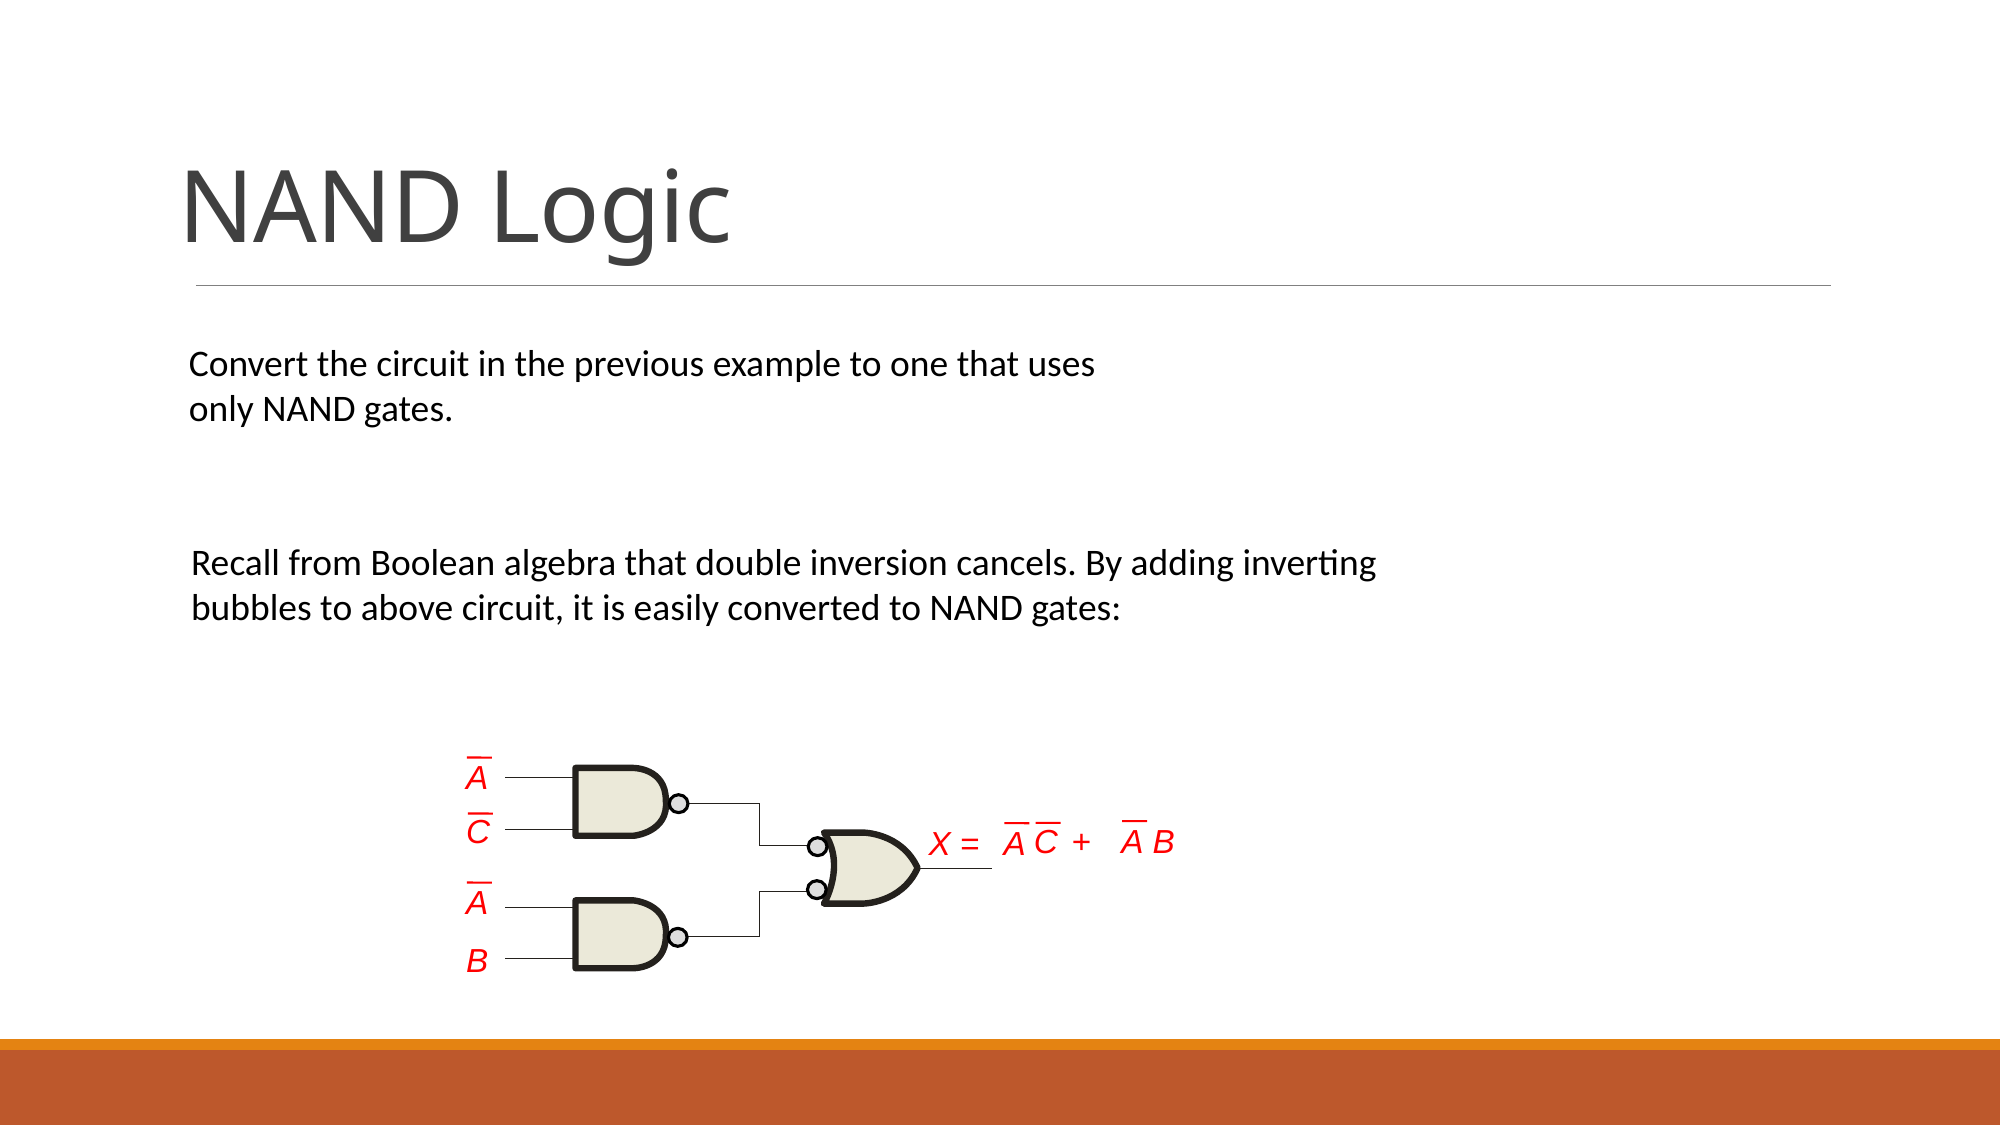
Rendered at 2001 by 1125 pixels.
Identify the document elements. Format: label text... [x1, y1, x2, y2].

text_box + [1075, 812, 1105, 868]
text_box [1041, 811, 1070, 869]
text_box Convert the circuit in the previous example to one that uses only NAND gates. [174, 331, 1175, 437]
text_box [1105, 811, 1157, 869]
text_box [450, 748, 502, 805]
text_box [450, 812, 502, 859]
text_box B [451, 938, 502, 987]
title NAND Logic [163, 151, 1814, 271]
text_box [500, 760, 997, 977]
text_box Recall from Boolean algebra that double inversion cancels. By adding inverting bubbles to above circuit, it is easily converted to NAND gates: [176, 530, 1414, 635]
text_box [450, 873, 502, 930]
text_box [988, 814, 1040, 871]
text_box B [1162, 812, 1188, 868]
